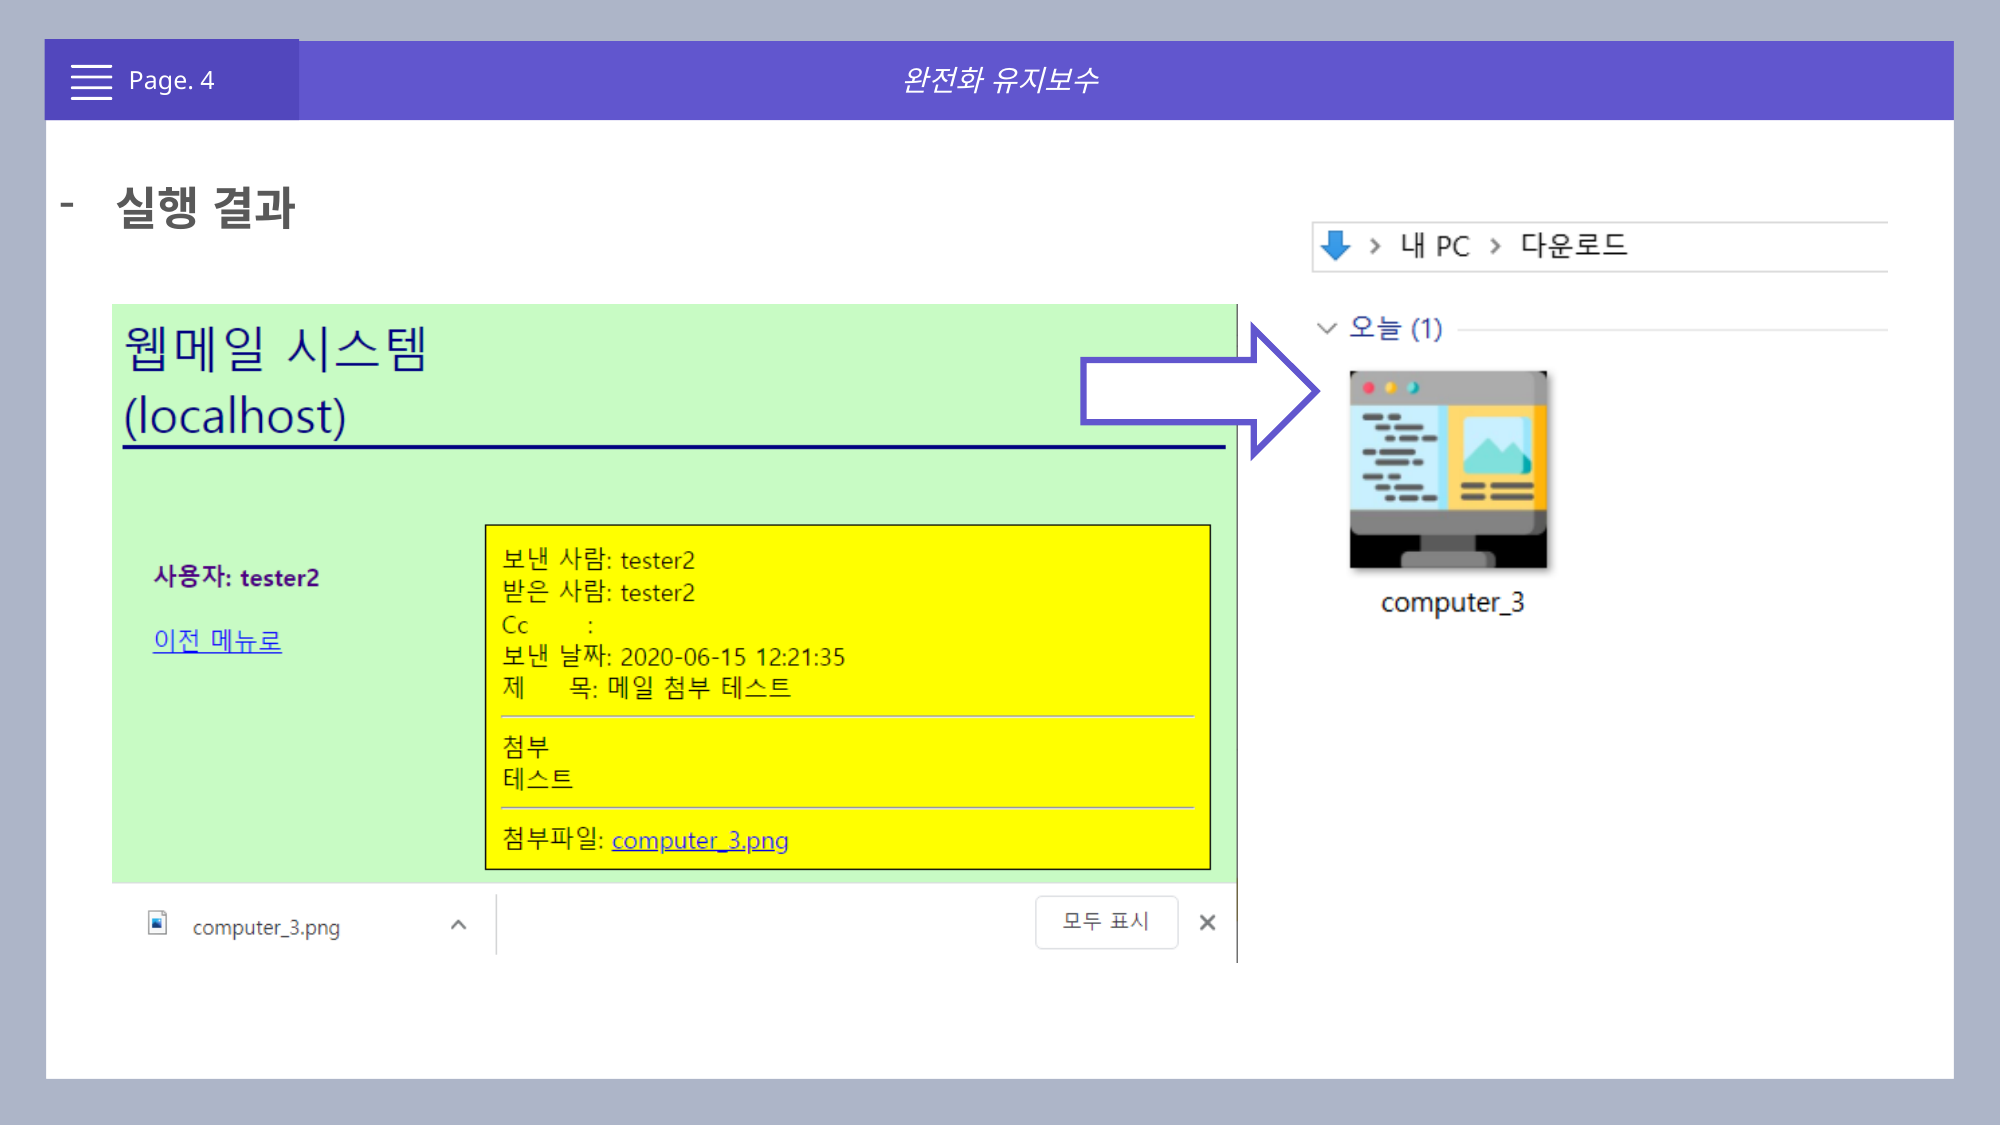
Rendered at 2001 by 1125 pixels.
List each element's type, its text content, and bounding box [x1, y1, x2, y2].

picture [112, 304, 1238, 963]
picture [1305, 211, 1888, 634]
text_box [0, 0, 2000, 75]
text_box 실행 결과 [44, 144, 1756, 243]
text_box [1238, 326, 1305, 457]
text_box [44, 39, 300, 121]
text_box [0, 75, 2000, 1125]
text_box 완전화 유지보수 [300, 75, 1953, 121]
